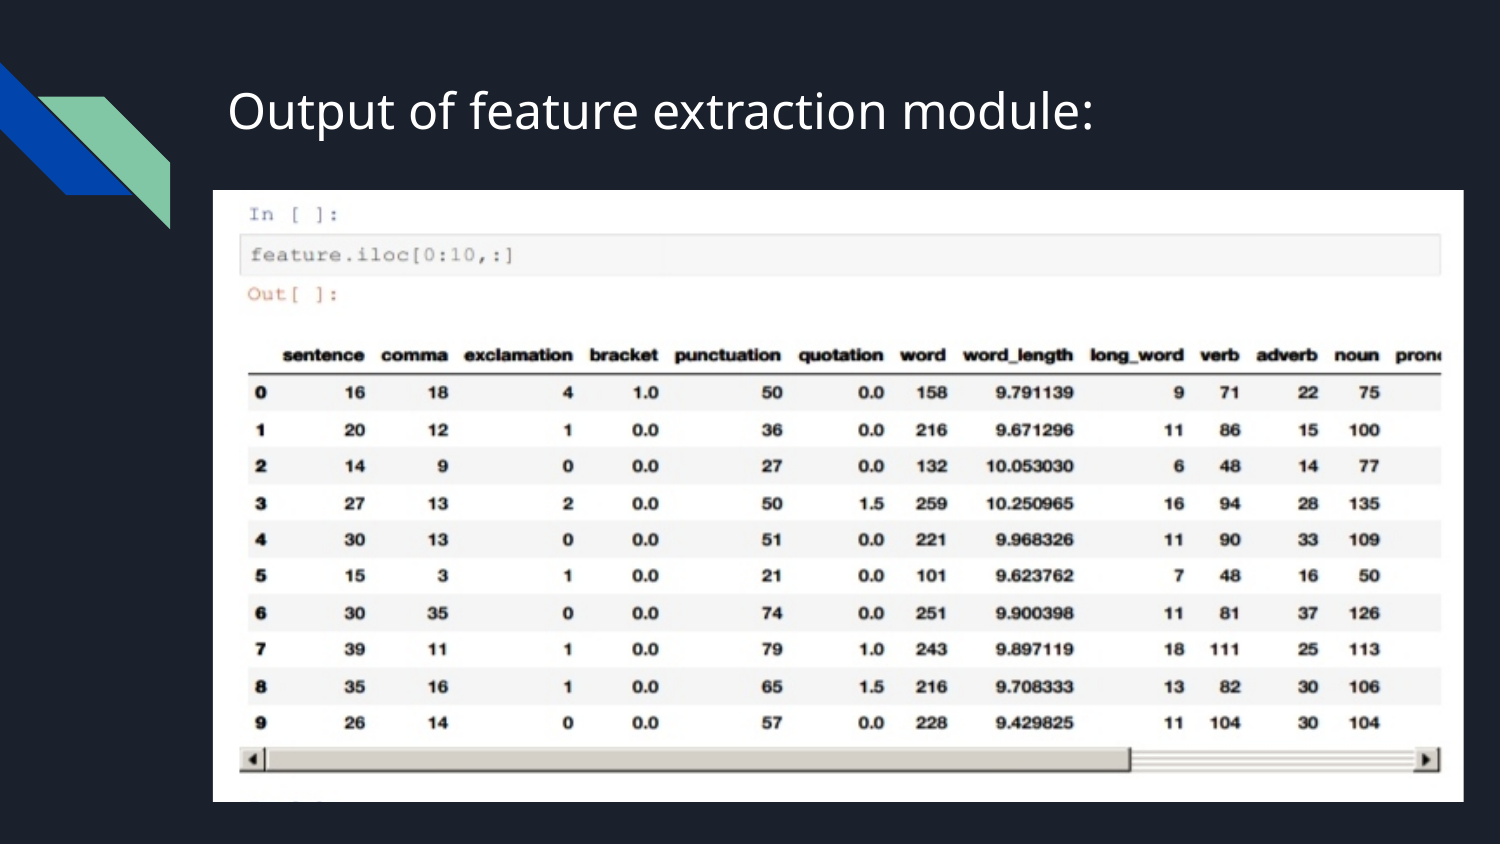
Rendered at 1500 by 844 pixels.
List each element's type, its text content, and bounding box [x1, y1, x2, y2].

title Output of feature extraction module: [212, 64, 1368, 190]
picture [212, 190, 1465, 802]
